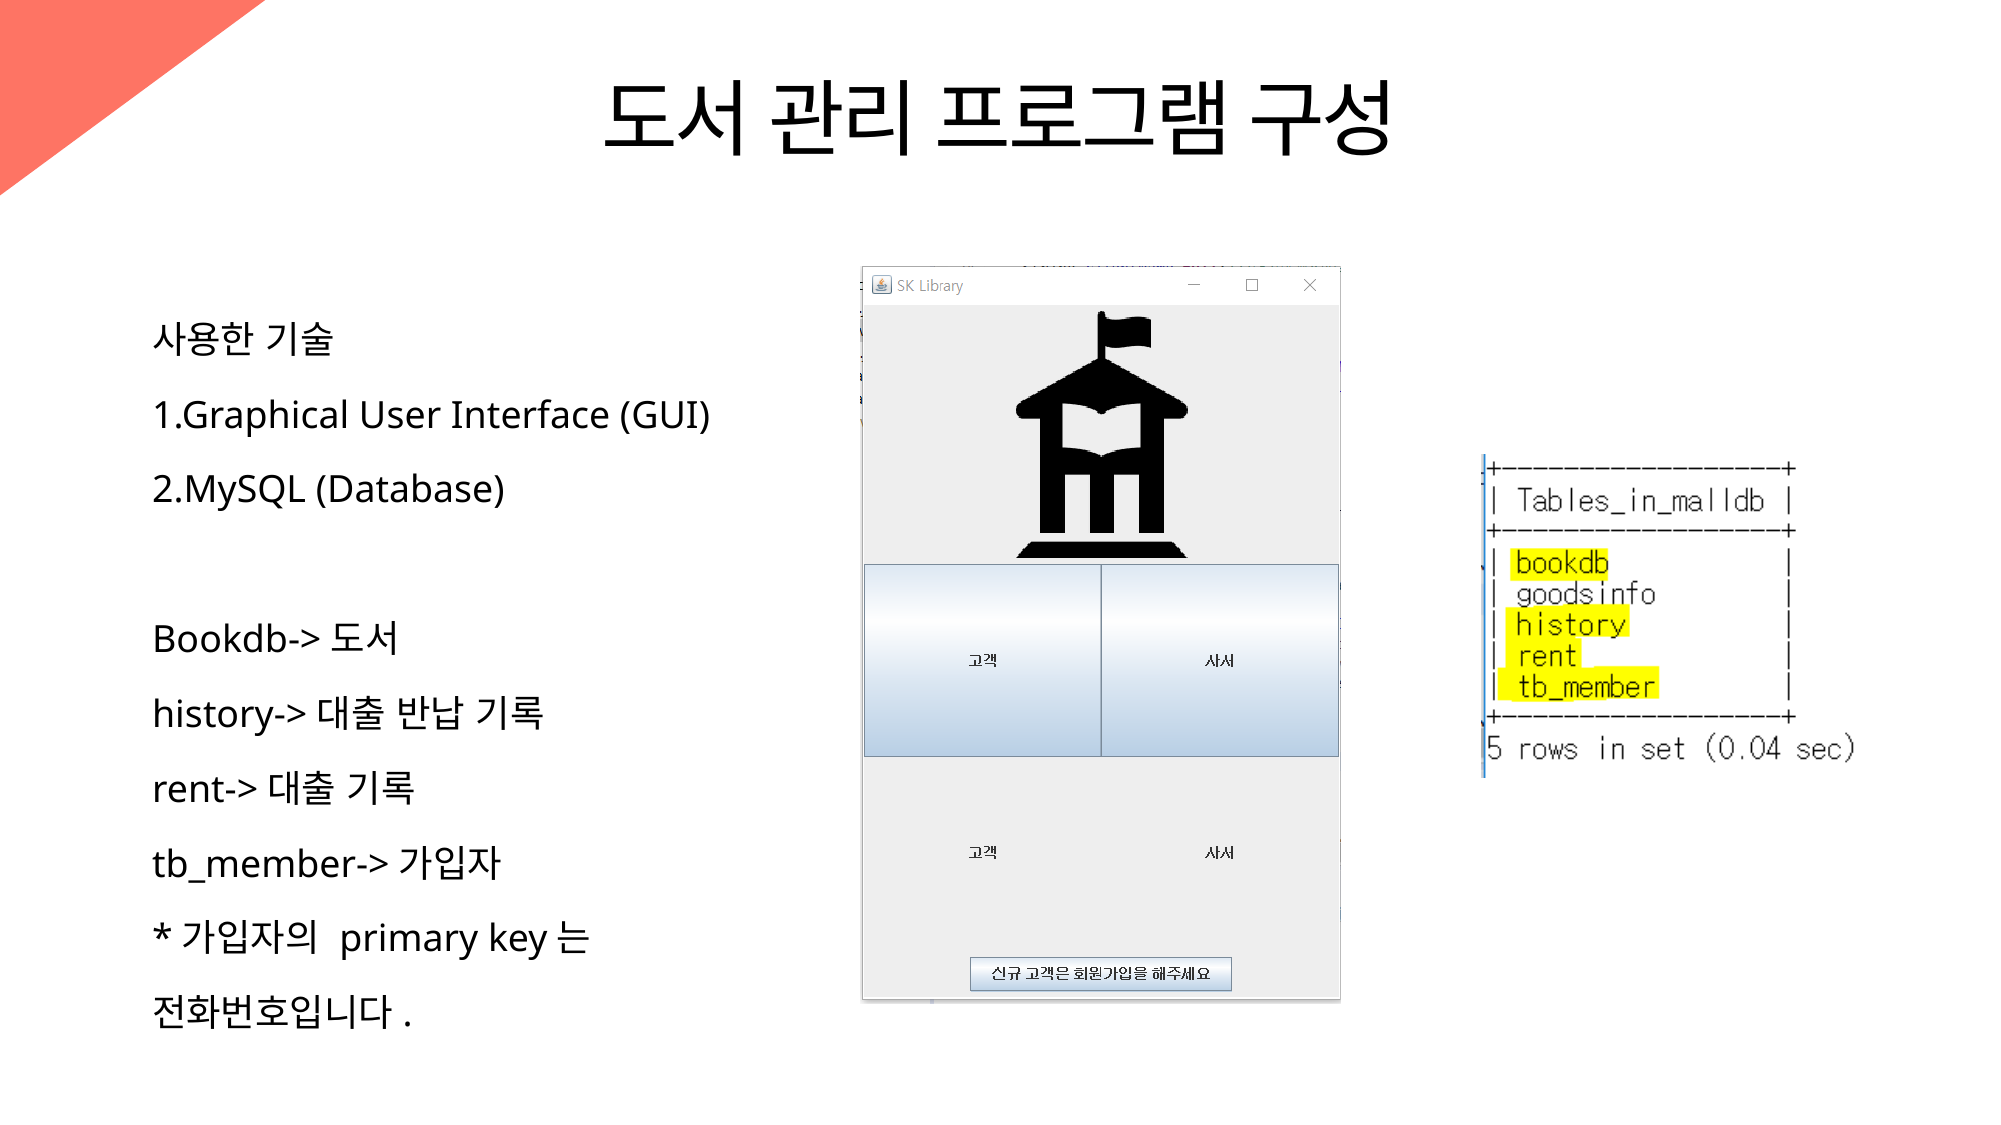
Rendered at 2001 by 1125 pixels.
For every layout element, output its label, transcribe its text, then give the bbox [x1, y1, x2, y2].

picture [1481, 454, 1872, 779]
picture [860, 266, 1342, 1004]
text_box 도서 관리 프로그램 구성 [288, 73, 1712, 241]
text_box [0, 0, 266, 196]
text_box 사용한 기술 1.Graphical User Interface (GUI) 2.MySQL (Database) Bookdb->도서 history->대출 반납 기록 rent->대출 기록 tb_member->가입자 *가입자의 primary key는 전화번호입니다. [137, 299, 763, 1014]
